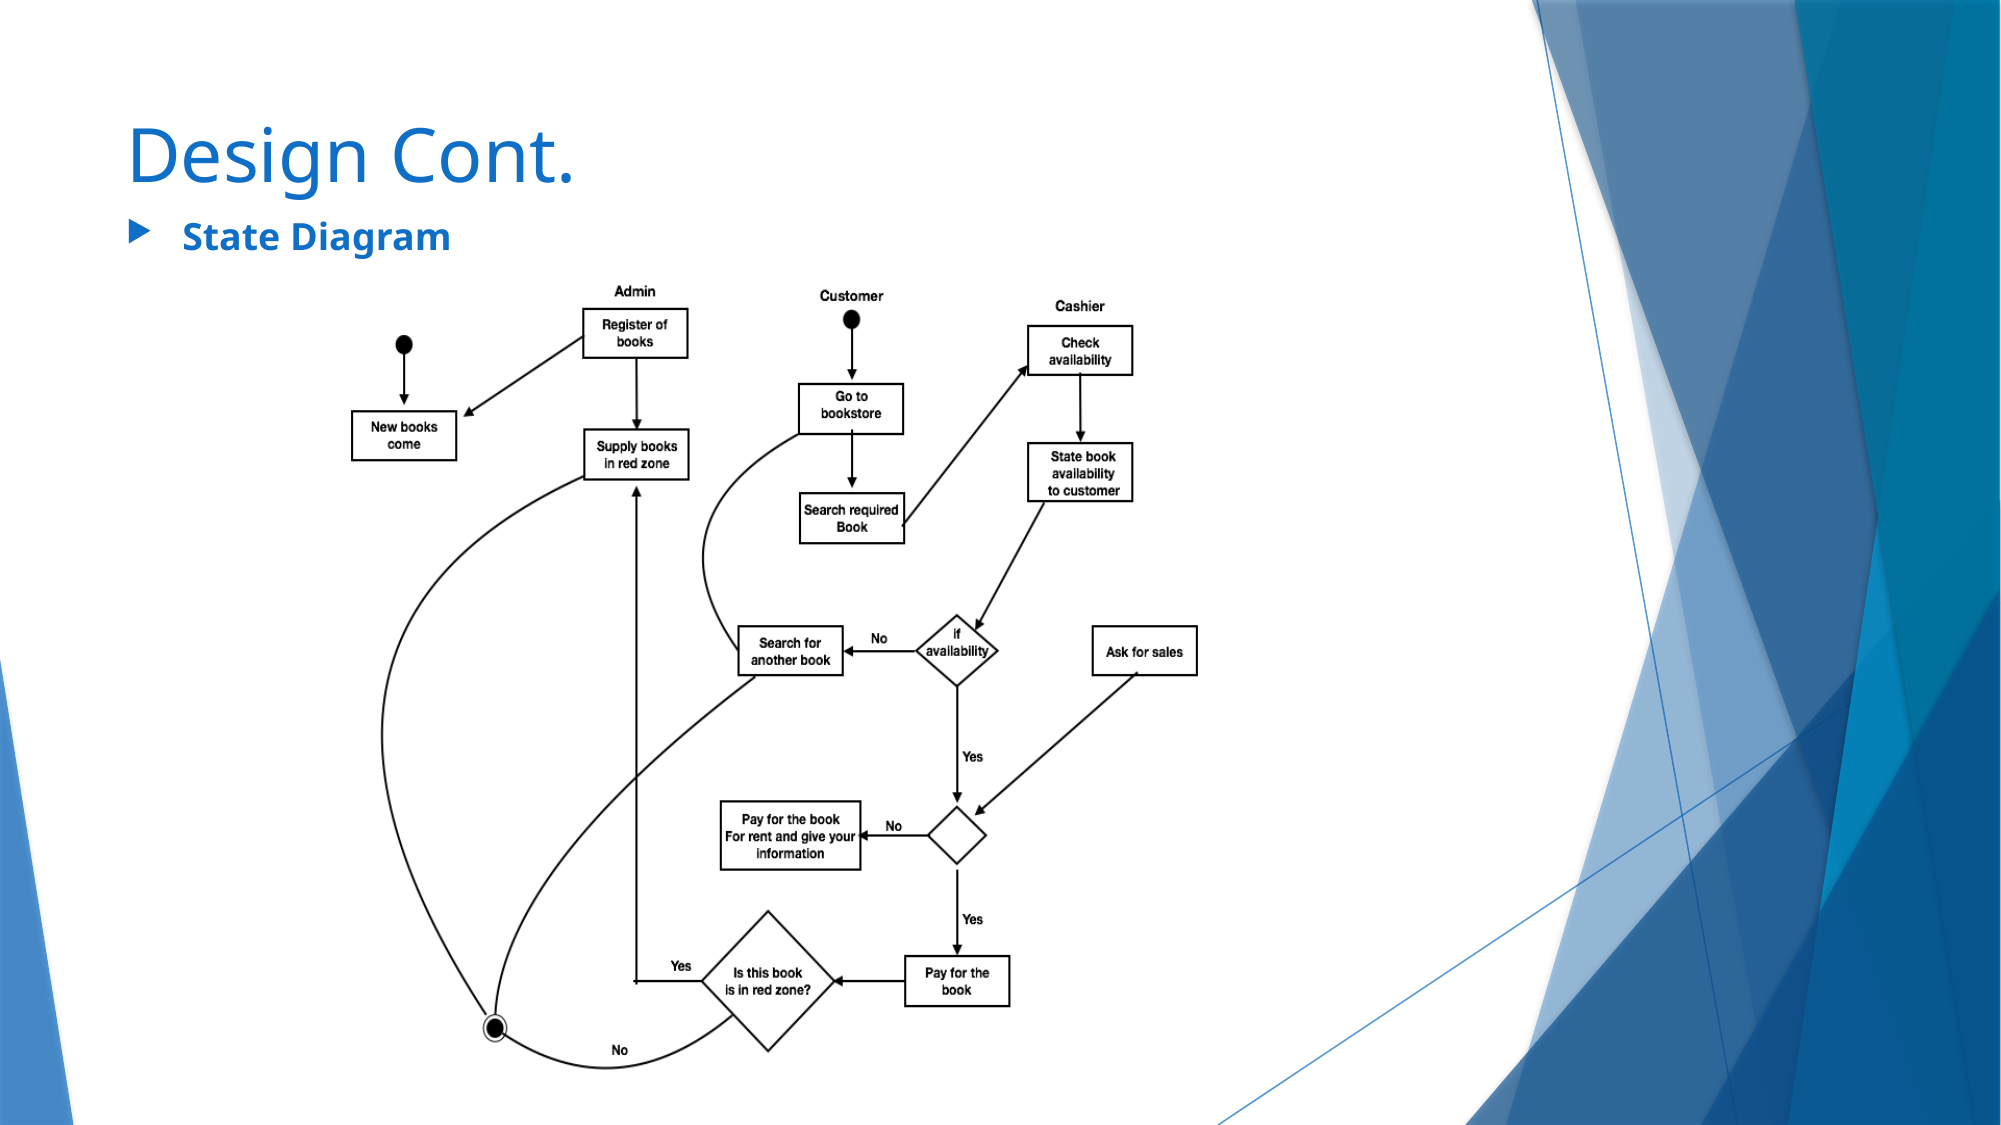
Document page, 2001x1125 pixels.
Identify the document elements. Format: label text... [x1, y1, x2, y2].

list State Diagram [111, 205, 1522, 277]
picture [349, 276, 1199, 1071]
title Design Cont. [111, 99, 1522, 205]
